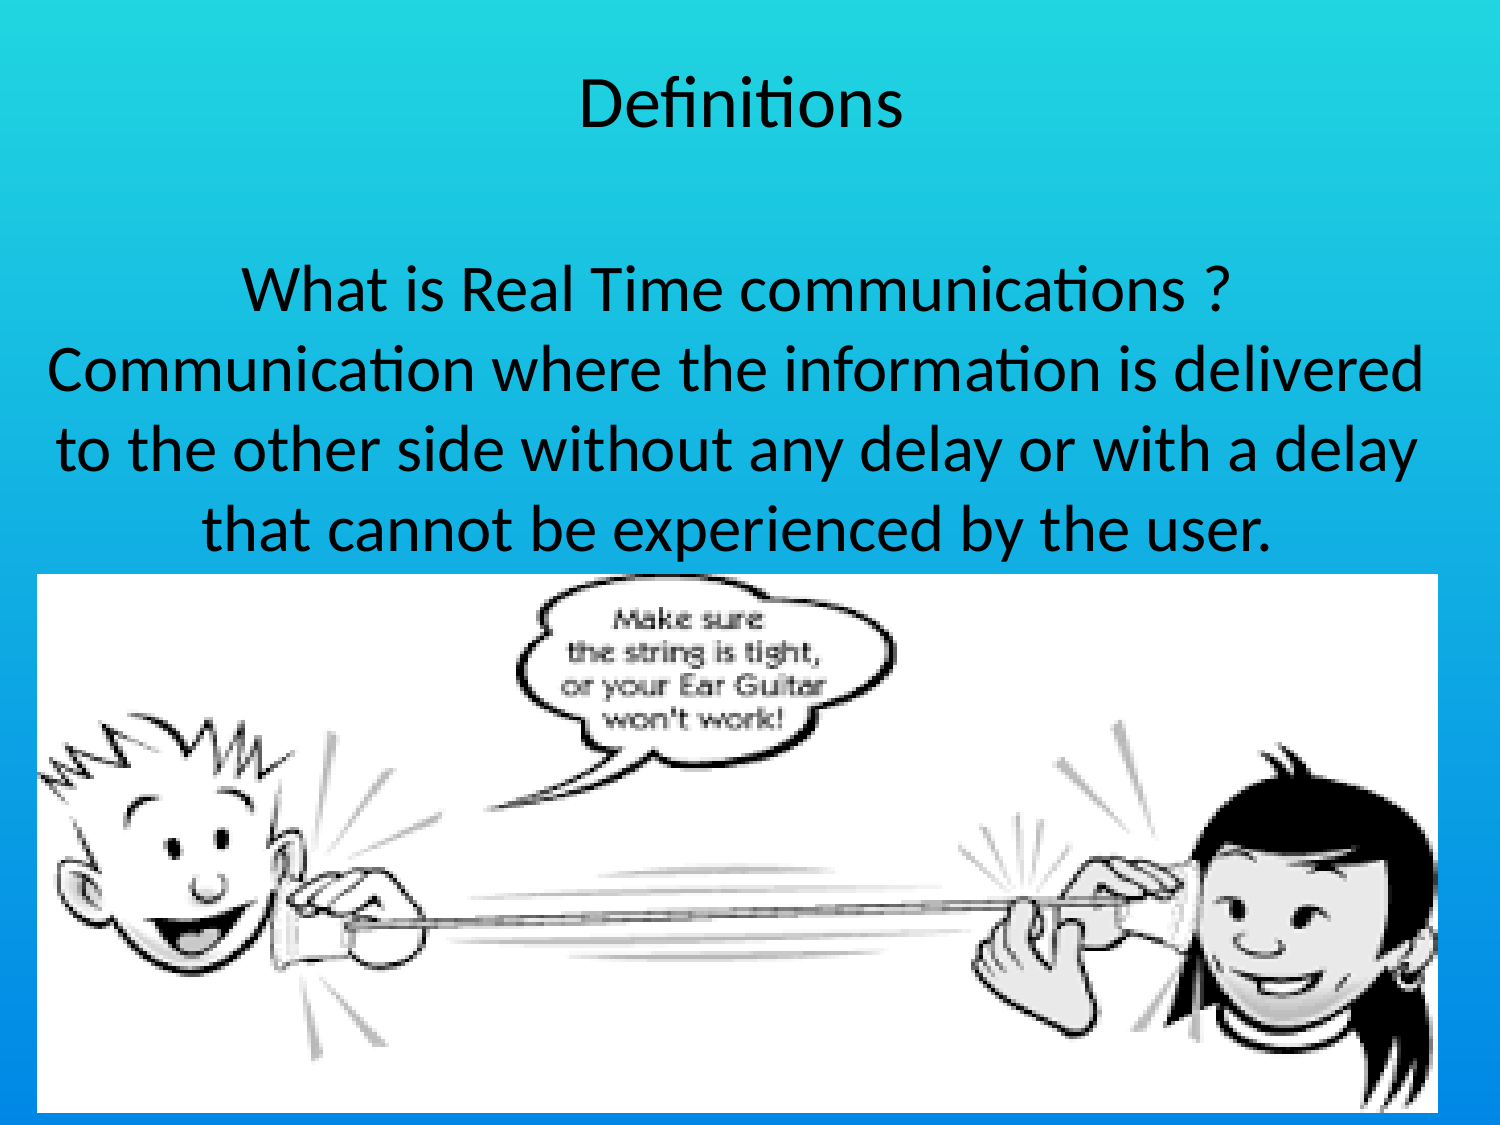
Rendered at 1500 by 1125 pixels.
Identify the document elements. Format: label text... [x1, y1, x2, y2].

picture [37, 575, 1438, 1113]
title Definitions [75, 45, 1425, 150]
picture [32, 891, 36, 902]
text_box What is Real Time communications ? Communication where the information is delivered to the other side without any delay or with a delay that cannot be experienced by the user. [24, 237, 1450, 573]
